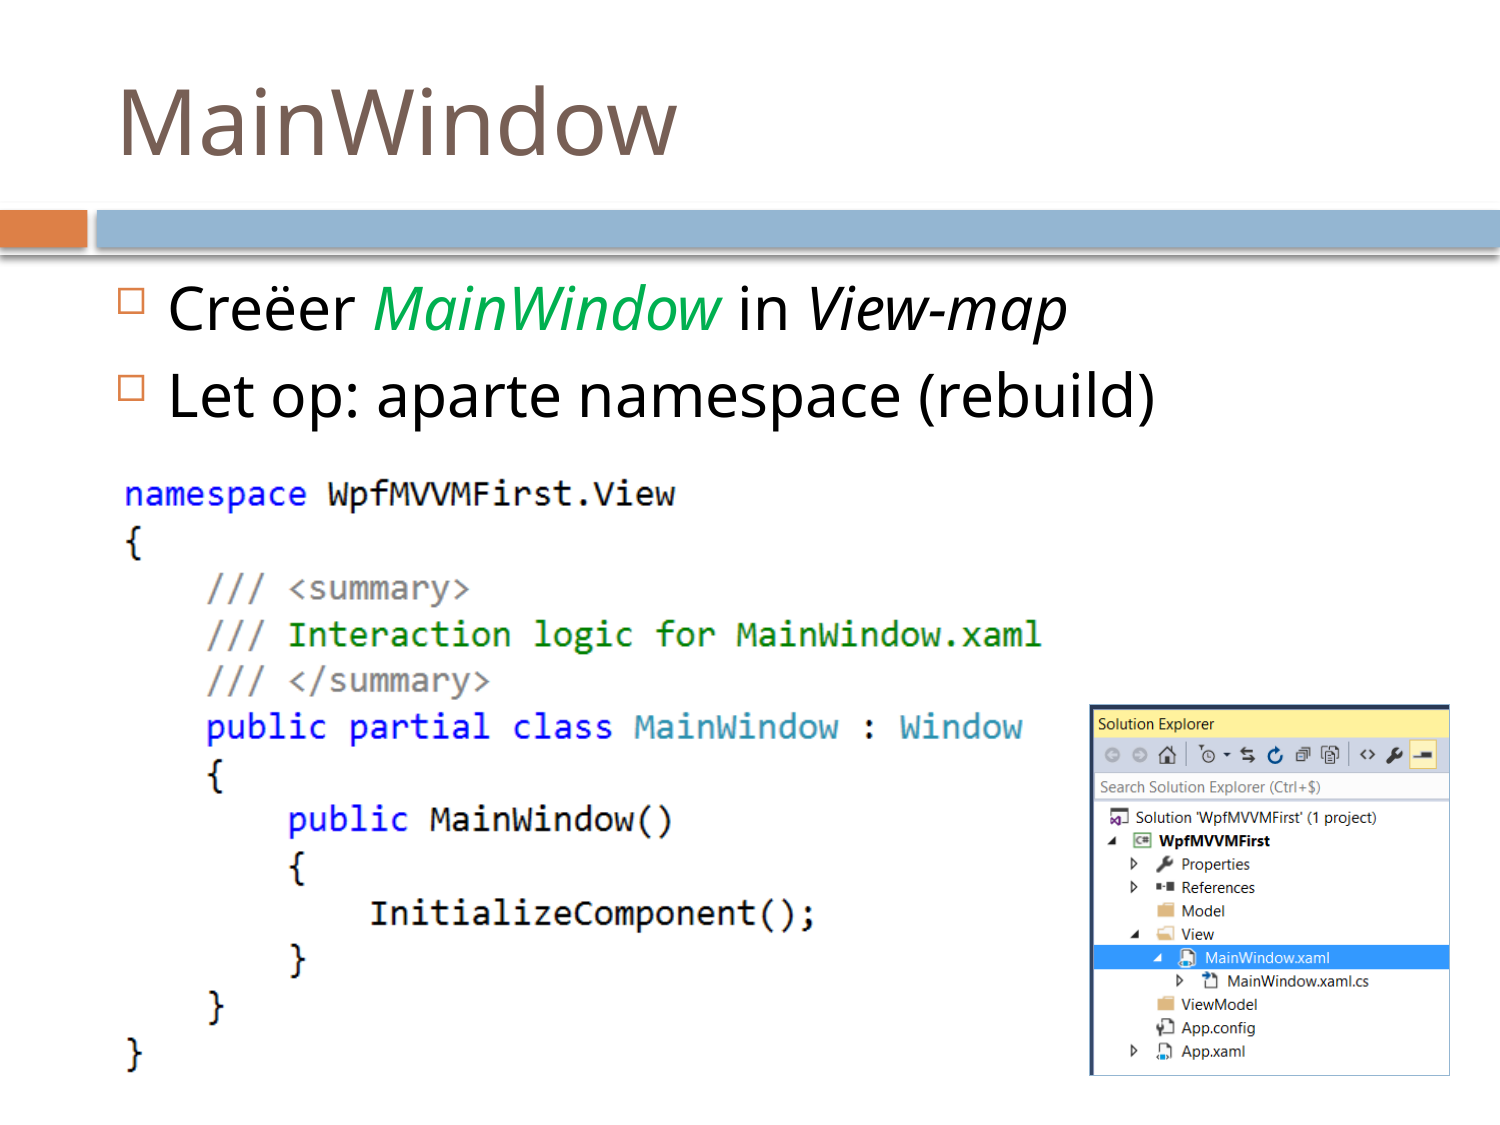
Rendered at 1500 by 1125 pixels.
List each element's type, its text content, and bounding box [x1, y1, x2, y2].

picture [1089, 703, 1450, 1076]
title MainWindow [100, 37, 1438, 200]
picture [114, 473, 1066, 1088]
list Creëer MainWindow in View-map Let op: aparte namespace (rebuild) [100, 262, 1438, 1000]
